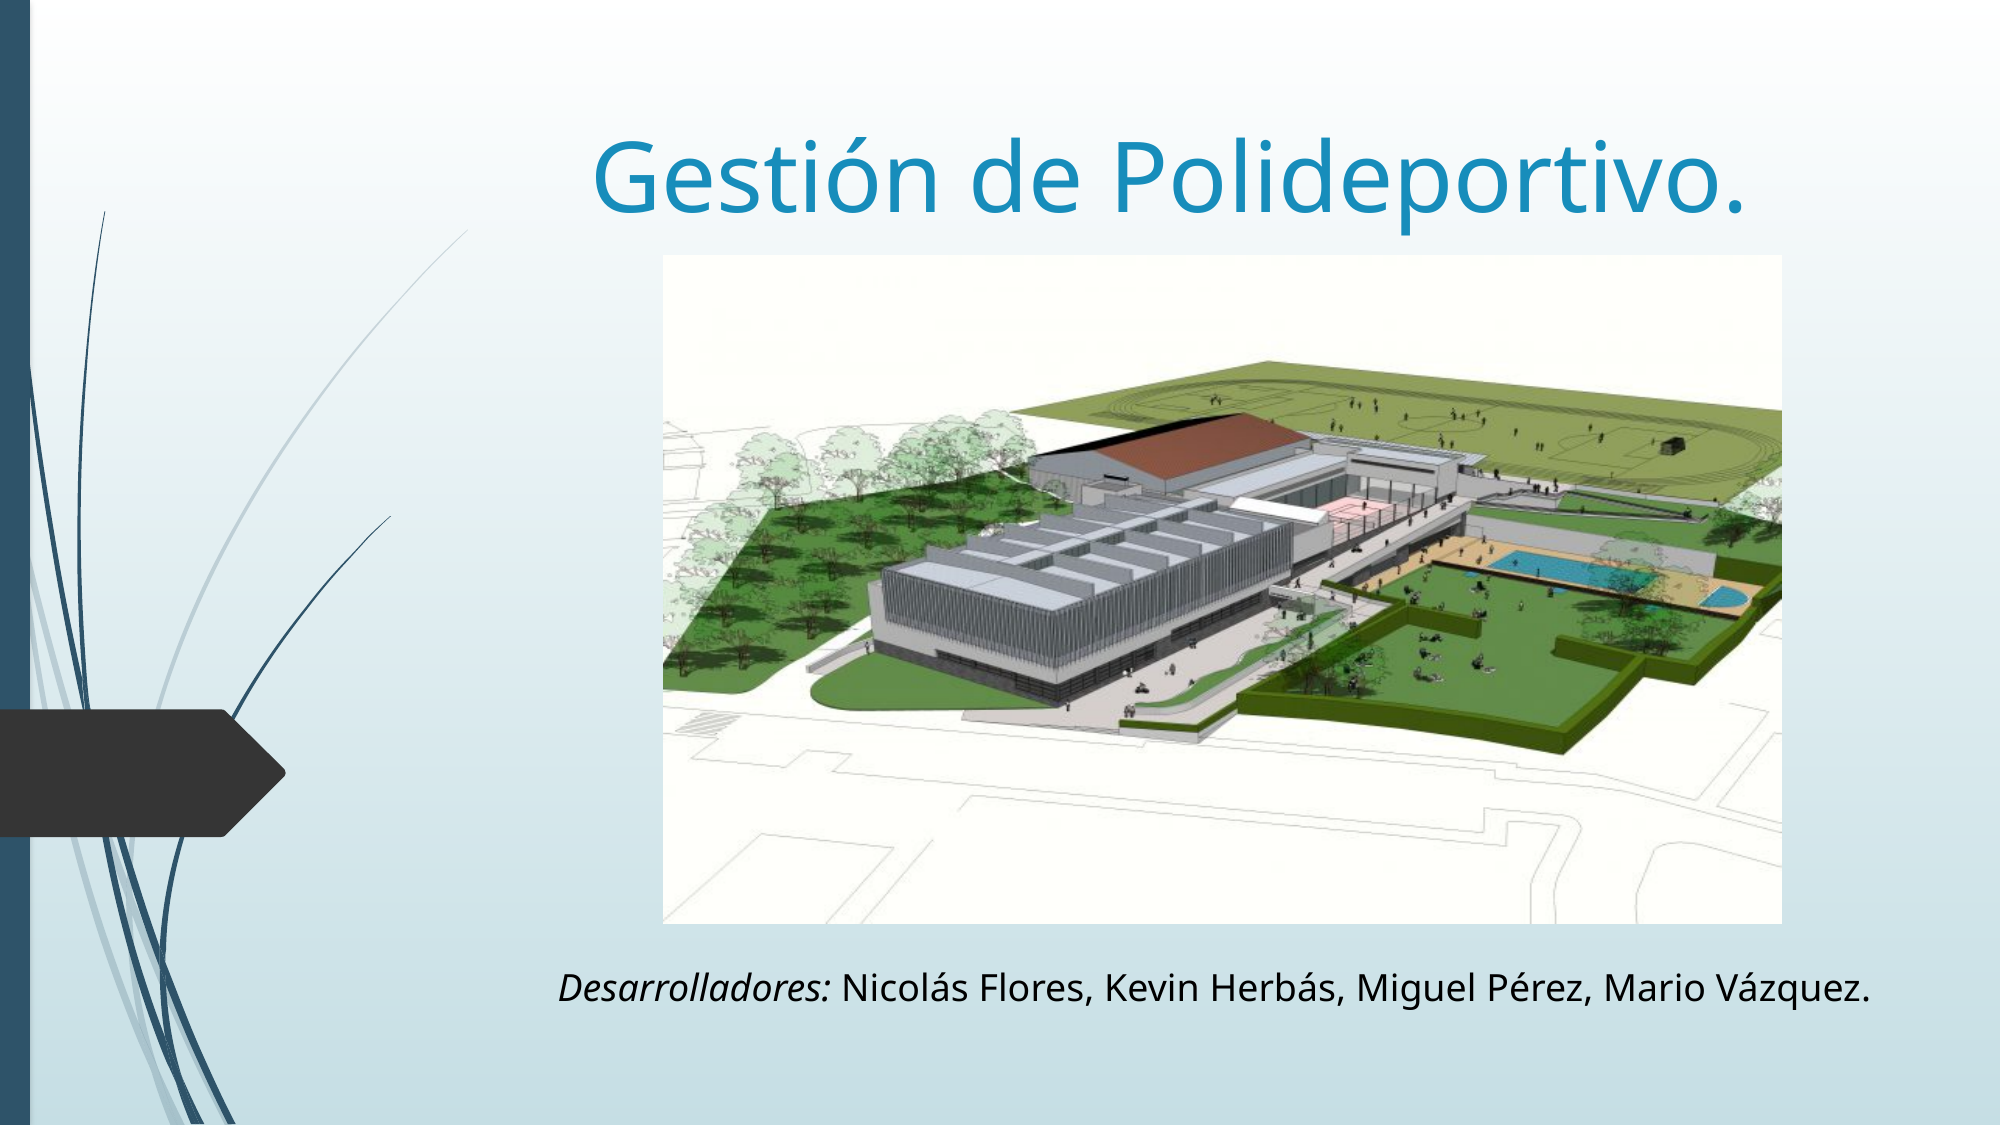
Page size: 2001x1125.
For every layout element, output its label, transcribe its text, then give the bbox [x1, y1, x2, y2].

title Gestión de Polideportivo. [574, 104, 1891, 240]
text_box Desarrolladores: Nicolás Flores, Kevin Herbás, Miguel Pérez, Mario Vázquez. [542, 956, 1975, 1061]
picture [663, 255, 1782, 925]
